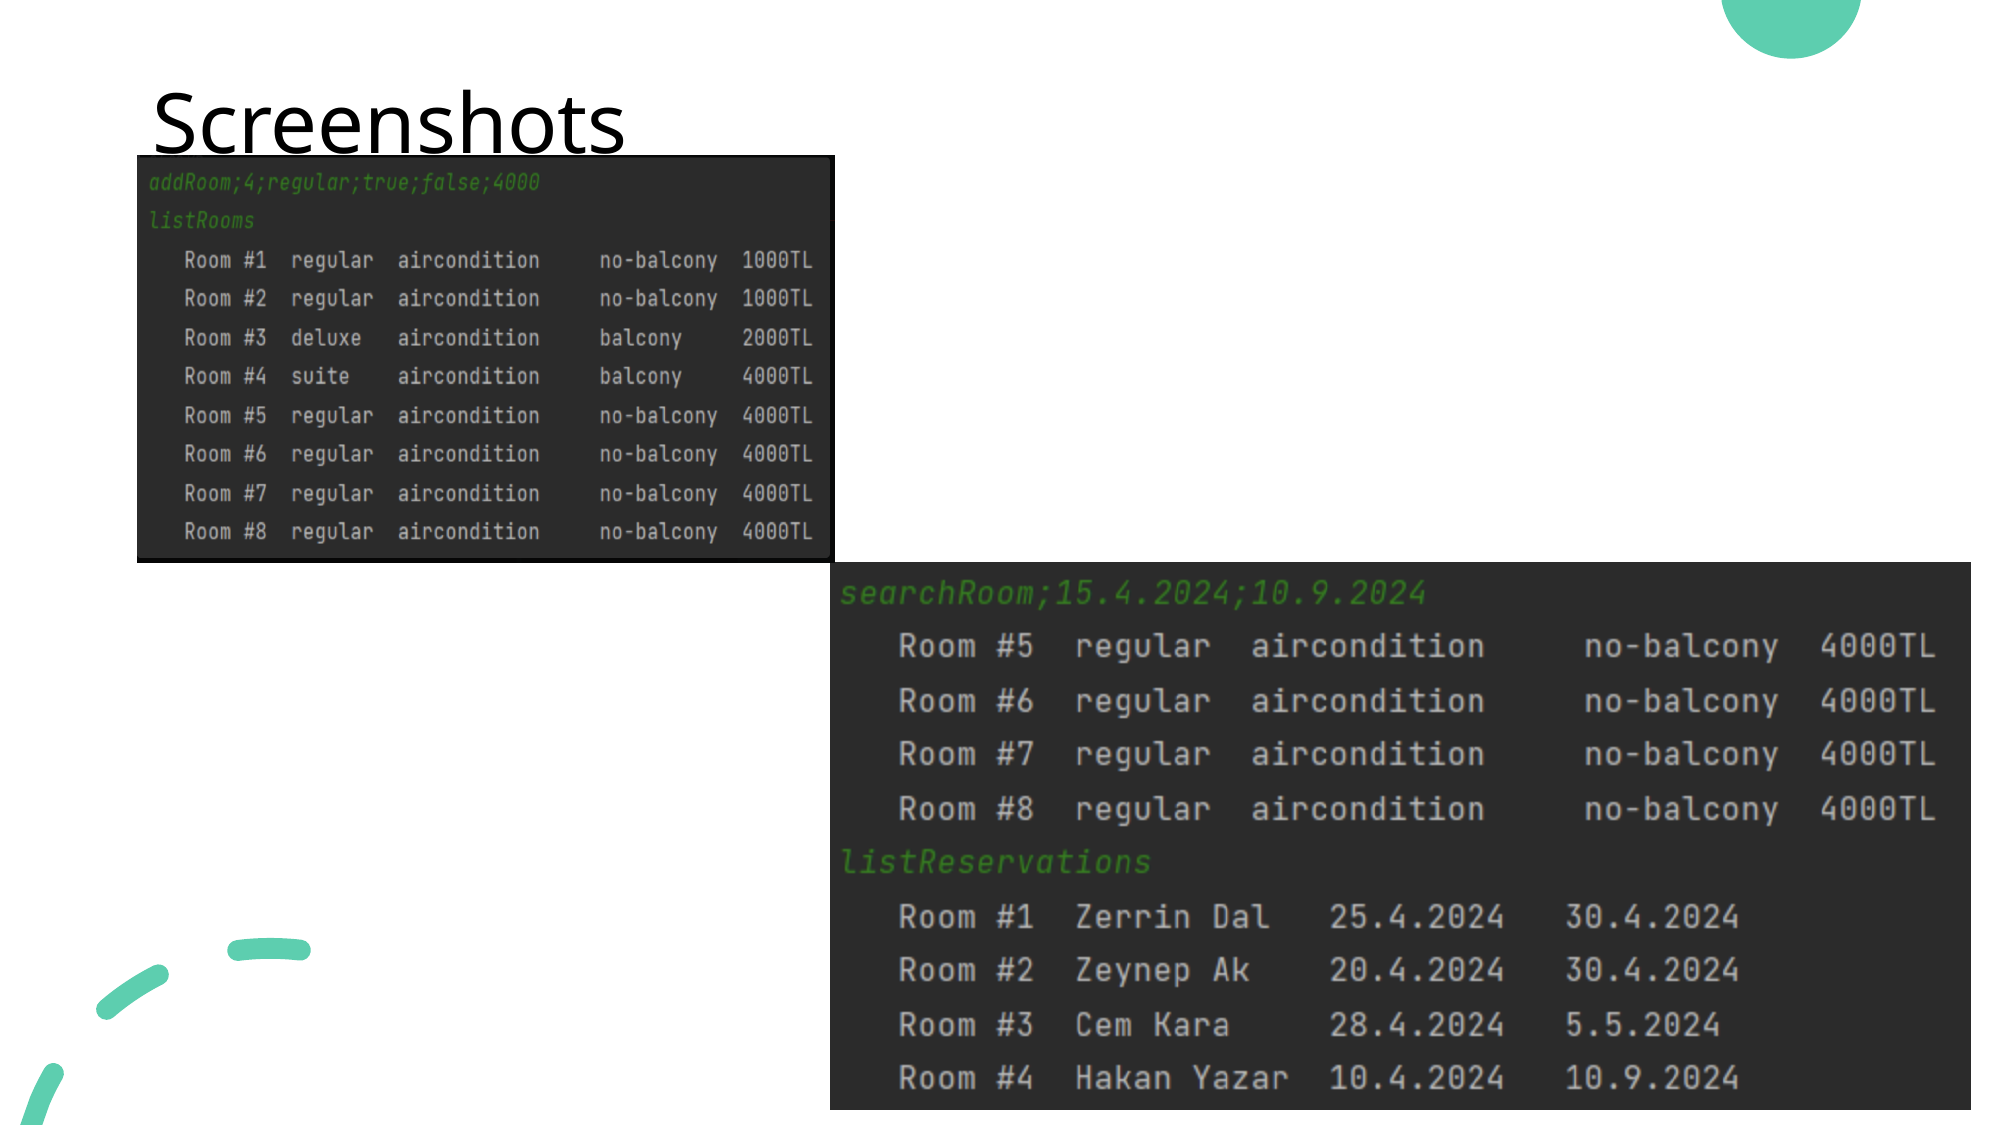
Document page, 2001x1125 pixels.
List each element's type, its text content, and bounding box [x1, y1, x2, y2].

title Screenshots [137, 59, 1863, 193]
picture [137, 155, 1971, 1110]
